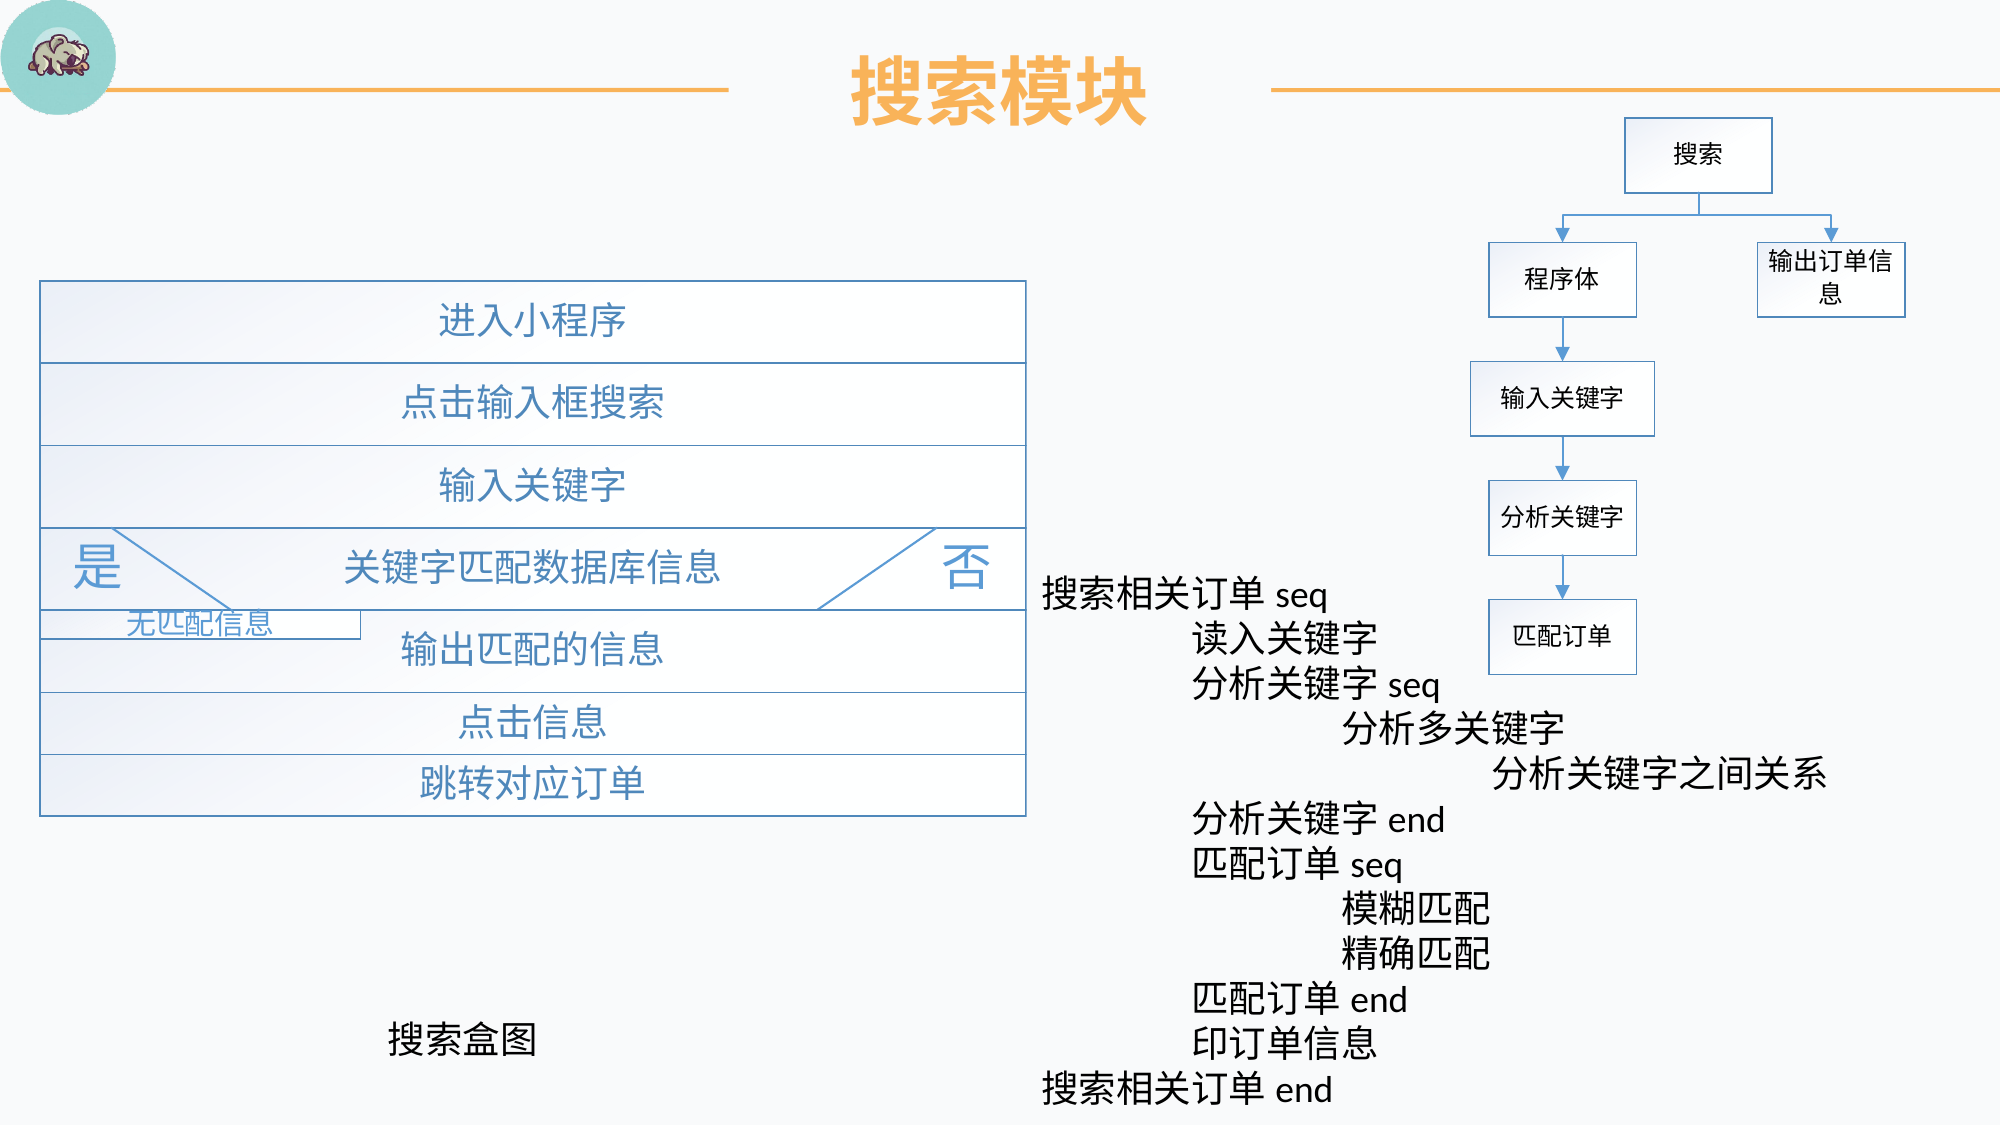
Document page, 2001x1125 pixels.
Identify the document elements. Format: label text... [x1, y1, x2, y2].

text_box 搜索模块 [728, 37, 1272, 143]
text_box 搜索相关订单seq 读入关键字 分析关键字seq 分析多关键字 分析关键字之间关系 分析关键字end 匹配订单seq 模糊匹配 精确匹配 匹配订单end 印订单信息 搜索相关订单end [1026, 562, 1892, 1118]
picture [1467, 114, 1907, 676]
picture [0, 0, 116, 116]
text_box 搜索盒图 [380, 1008, 641, 1069]
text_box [36, 277, 1027, 822]
